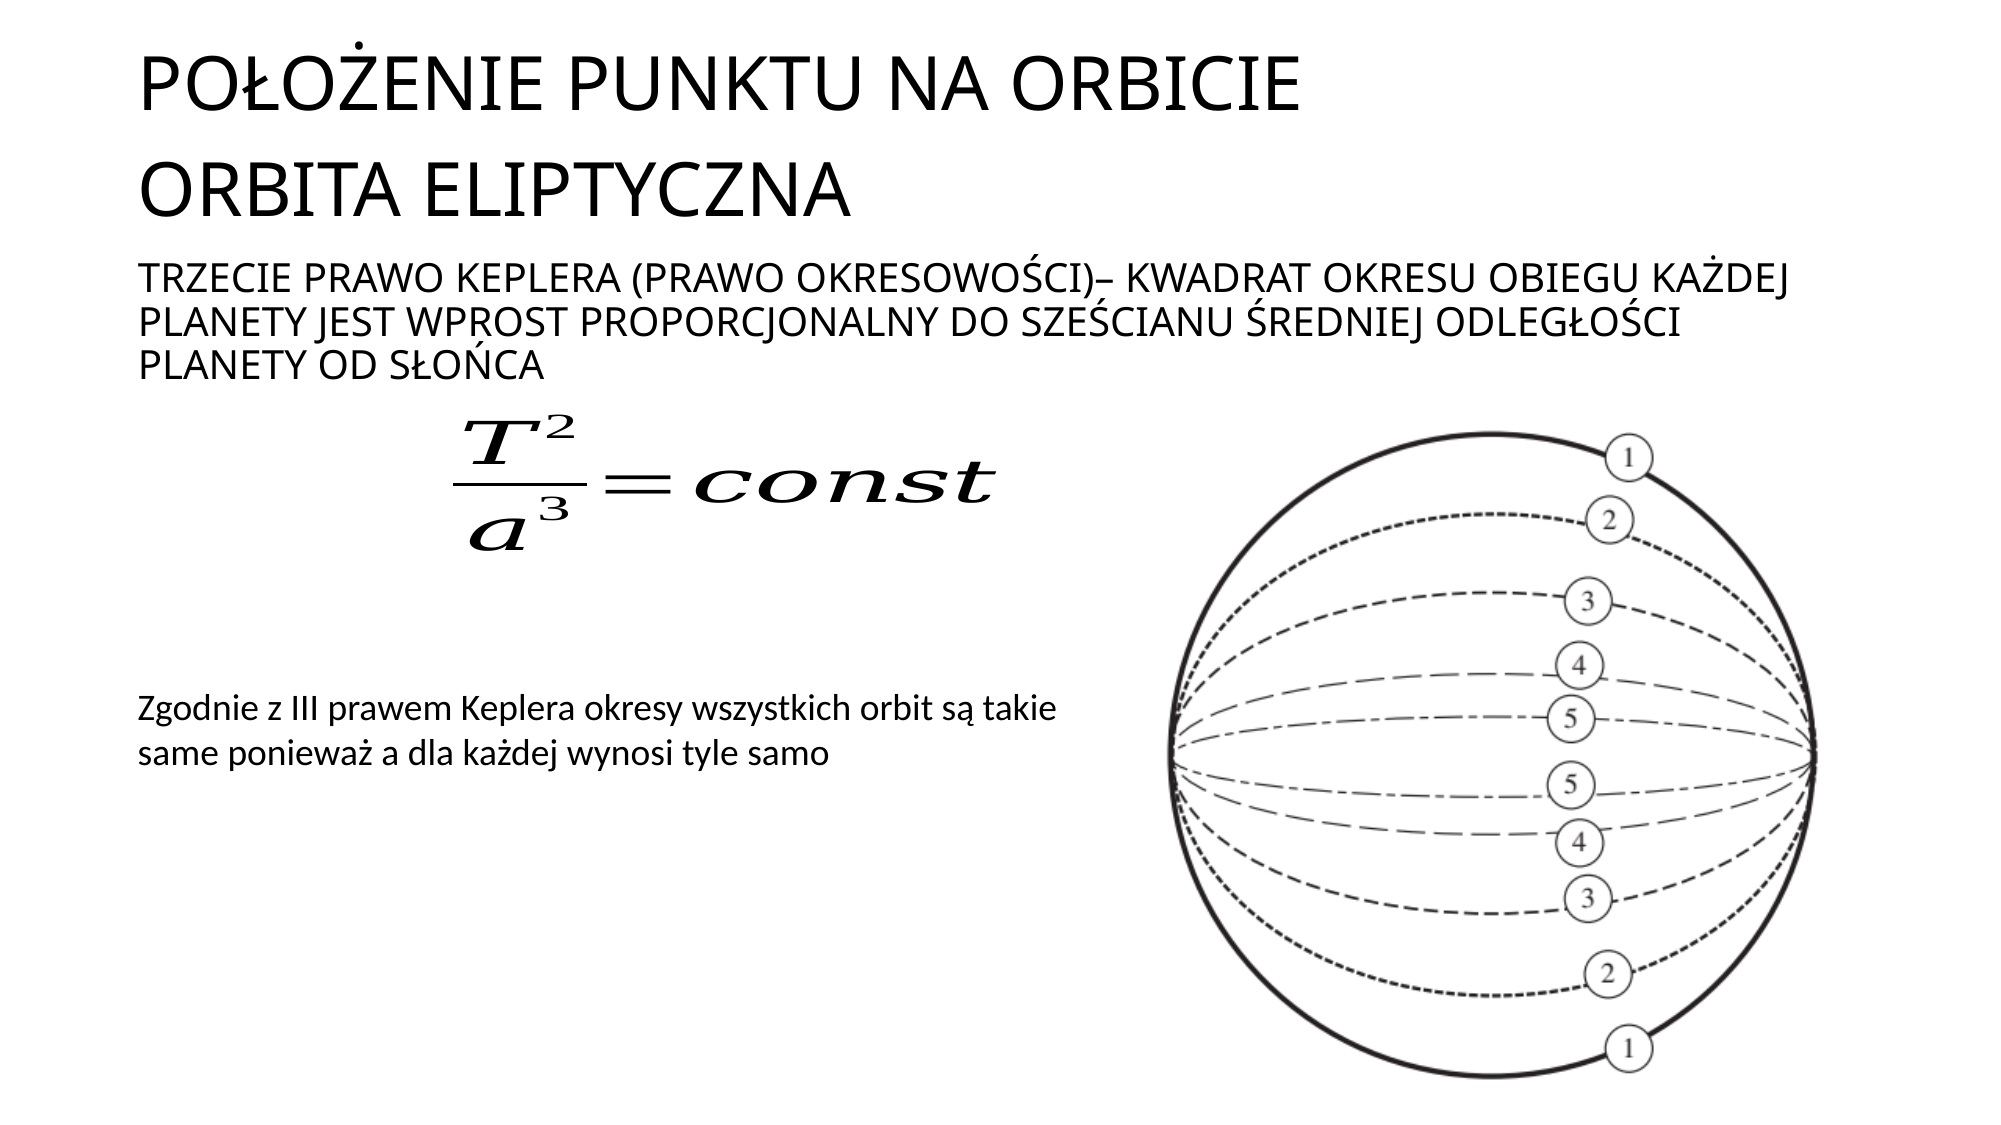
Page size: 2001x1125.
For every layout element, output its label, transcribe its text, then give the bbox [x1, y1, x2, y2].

text_box POŁOŻENIE PUNKTU NA ORBICIE [122, 17, 1848, 124]
text_box ORBITA ELIPTYCZNA [122, 124, 1848, 250]
text_box TRZECIE PRAWO KEPLERA (PRAWO OKRESOWOŚCI)– KWADRAT OKRESU OBIEGU KAŻDEJ PLANETY JEST WPROST PROPORCJONALNY DO SZEŚCIANU ŚREDNIEJ ODLEGŁOŚCI PLANETY OD SŁOŃCA [122, 250, 1848, 397]
text_box Zgodnie z III prawem Keplera okresy wszystkich orbit są takie same ponieważ a dla każdej wynosi tyle samo [122, 675, 1100, 781]
picture [1100, 395, 1926, 1125]
